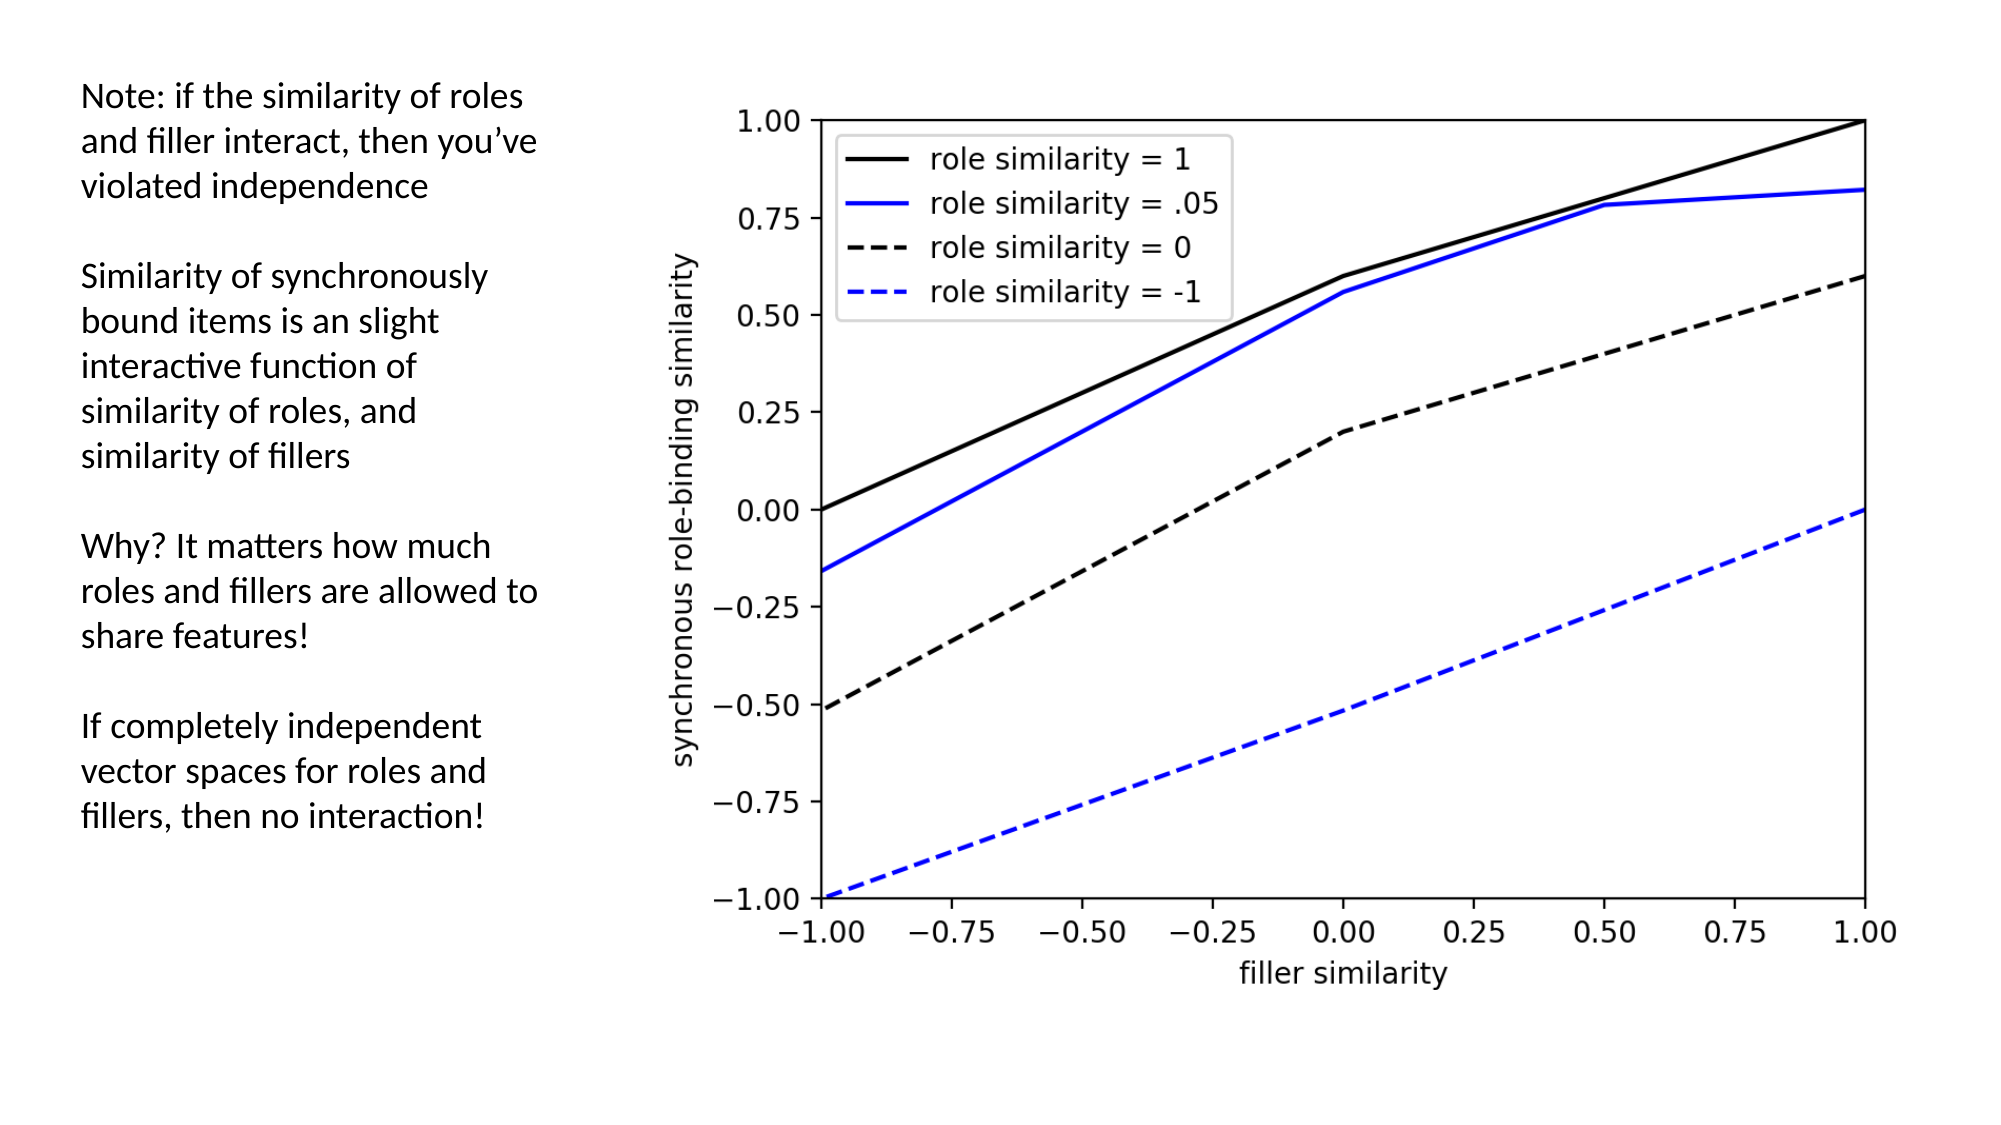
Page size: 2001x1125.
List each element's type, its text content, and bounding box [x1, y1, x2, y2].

text_box Note: if the similarity of roles and filler interact, then you’ve violated independence Similarity of synchronously bound items is an slight interactive function of similarity of roles, and similarity of fillers Why? It matters how much roles and fillers are allowed to share features! If completely independent vector spaces for roles and fillers, then no interaction! [66, 63, 562, 844]
picture [653, 0, 2000, 1010]
